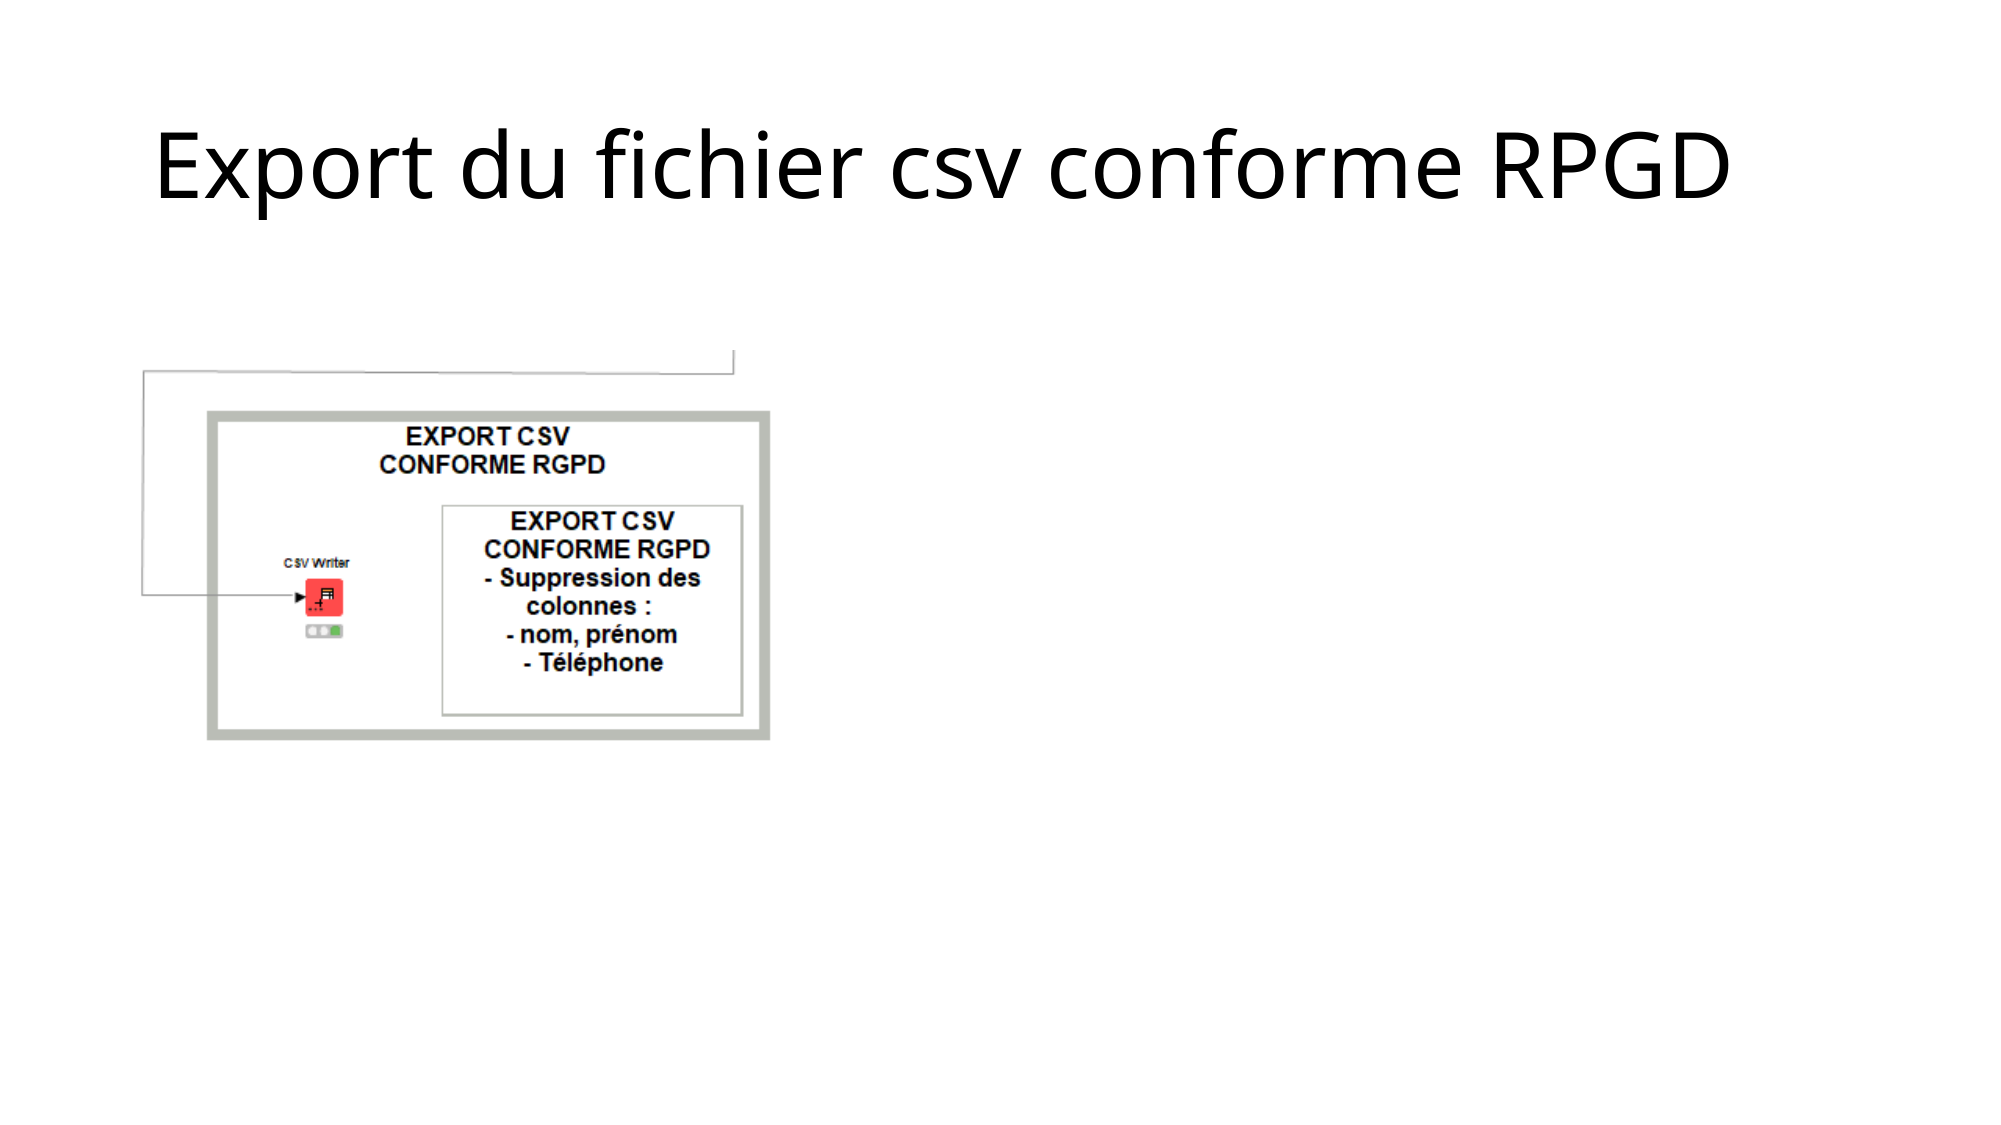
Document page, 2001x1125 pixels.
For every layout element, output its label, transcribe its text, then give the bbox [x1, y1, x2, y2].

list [104, 350, 822, 775]
title Export du fichier csv conforme RPGD [137, 59, 1863, 278]
